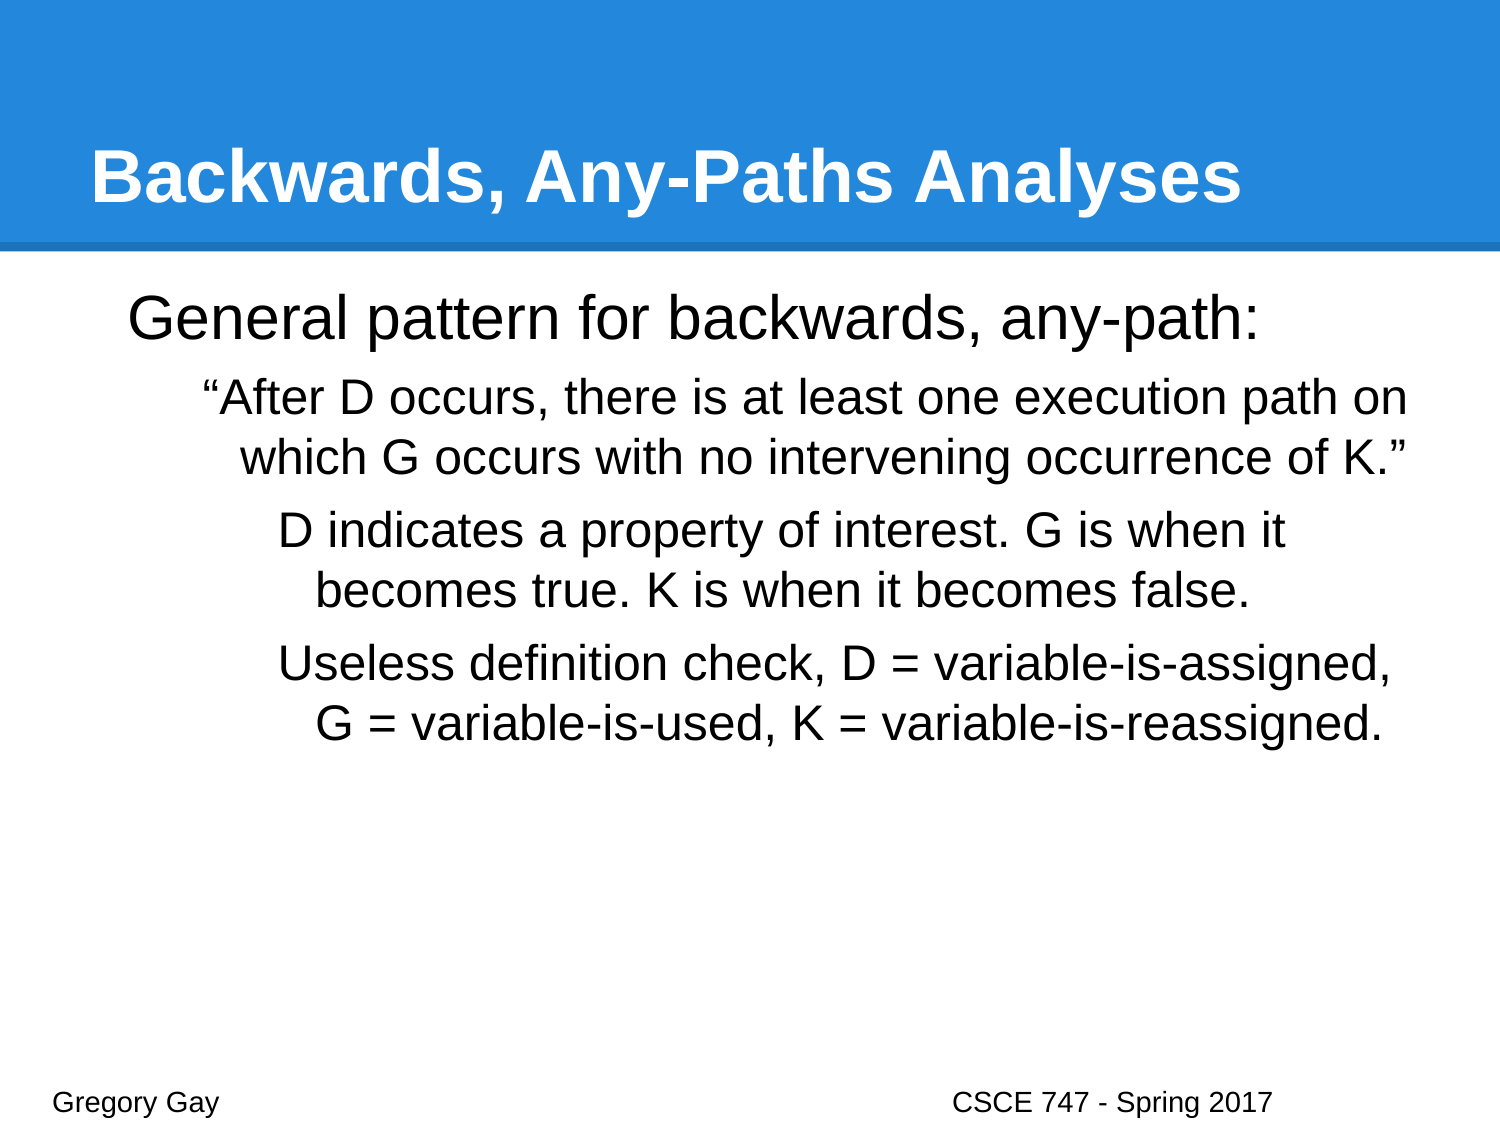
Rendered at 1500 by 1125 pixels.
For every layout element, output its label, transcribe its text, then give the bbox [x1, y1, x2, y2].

text_box Gregory Gay CSCE 747 - Spring 2017 32 [37, 1068, 1463, 1114]
list General pattern for backwards, any-path: “After D occurs, there is at least one execution path on which G occurs with no intervening occurrence of K.” D indicates a property of interest. G is when it becomes true. K is when it becomes false. Useless definition check, D = variable-is-assigned, G = variable-is-used, K = variable-is-reassigned. [75, 262, 1425, 1068]
title Backwards, Any-Paths Analyses [75, 45, 1425, 233]
